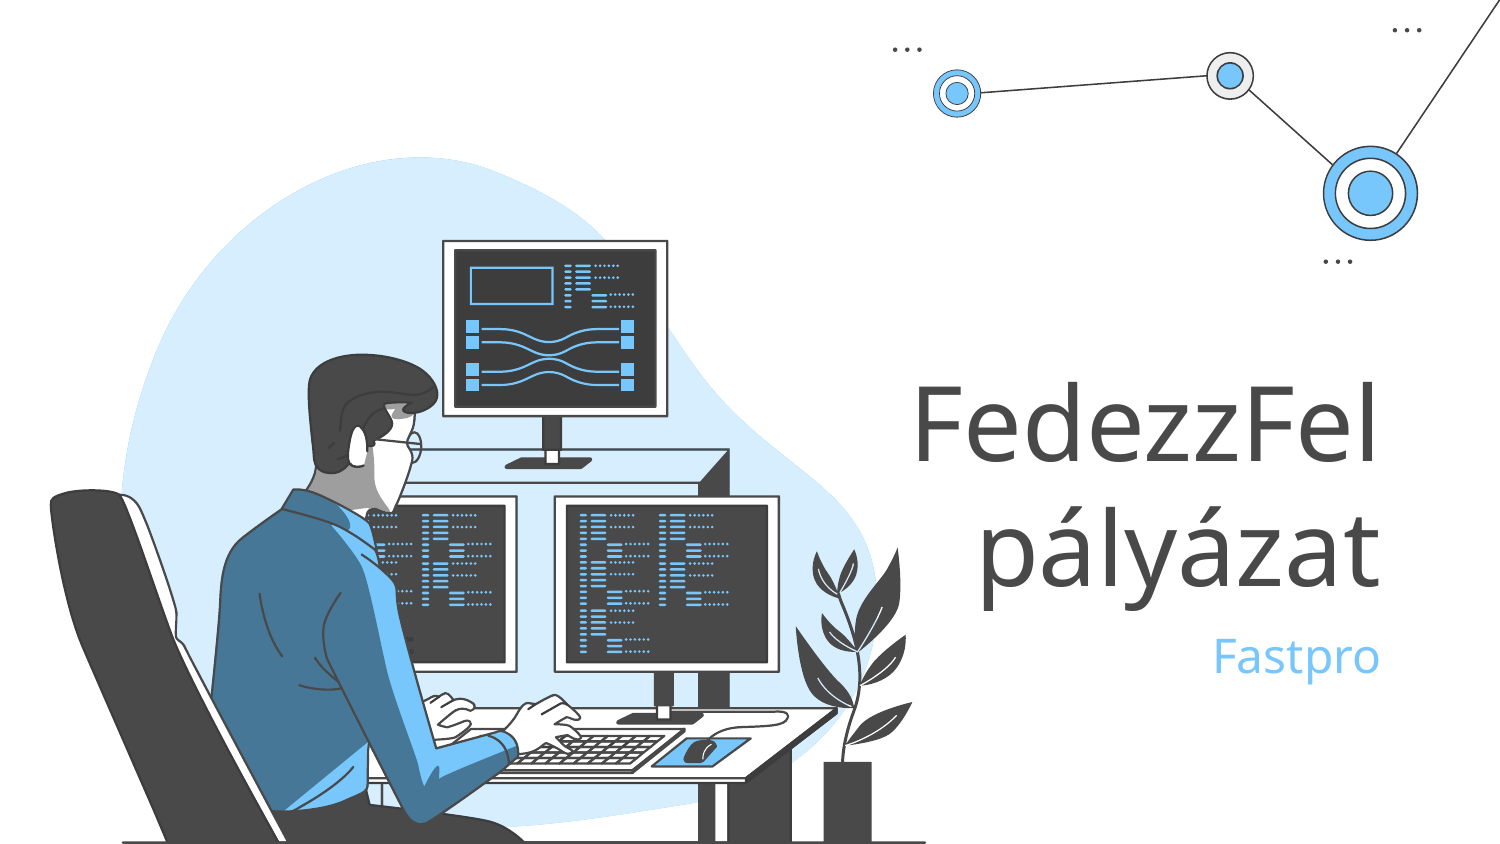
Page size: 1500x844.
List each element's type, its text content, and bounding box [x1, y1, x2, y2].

subtitle Fastpro [932, 610, 1397, 758]
title FedezzFel pályázat [932, 328, 1397, 610]
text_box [49, 157, 927, 844]
